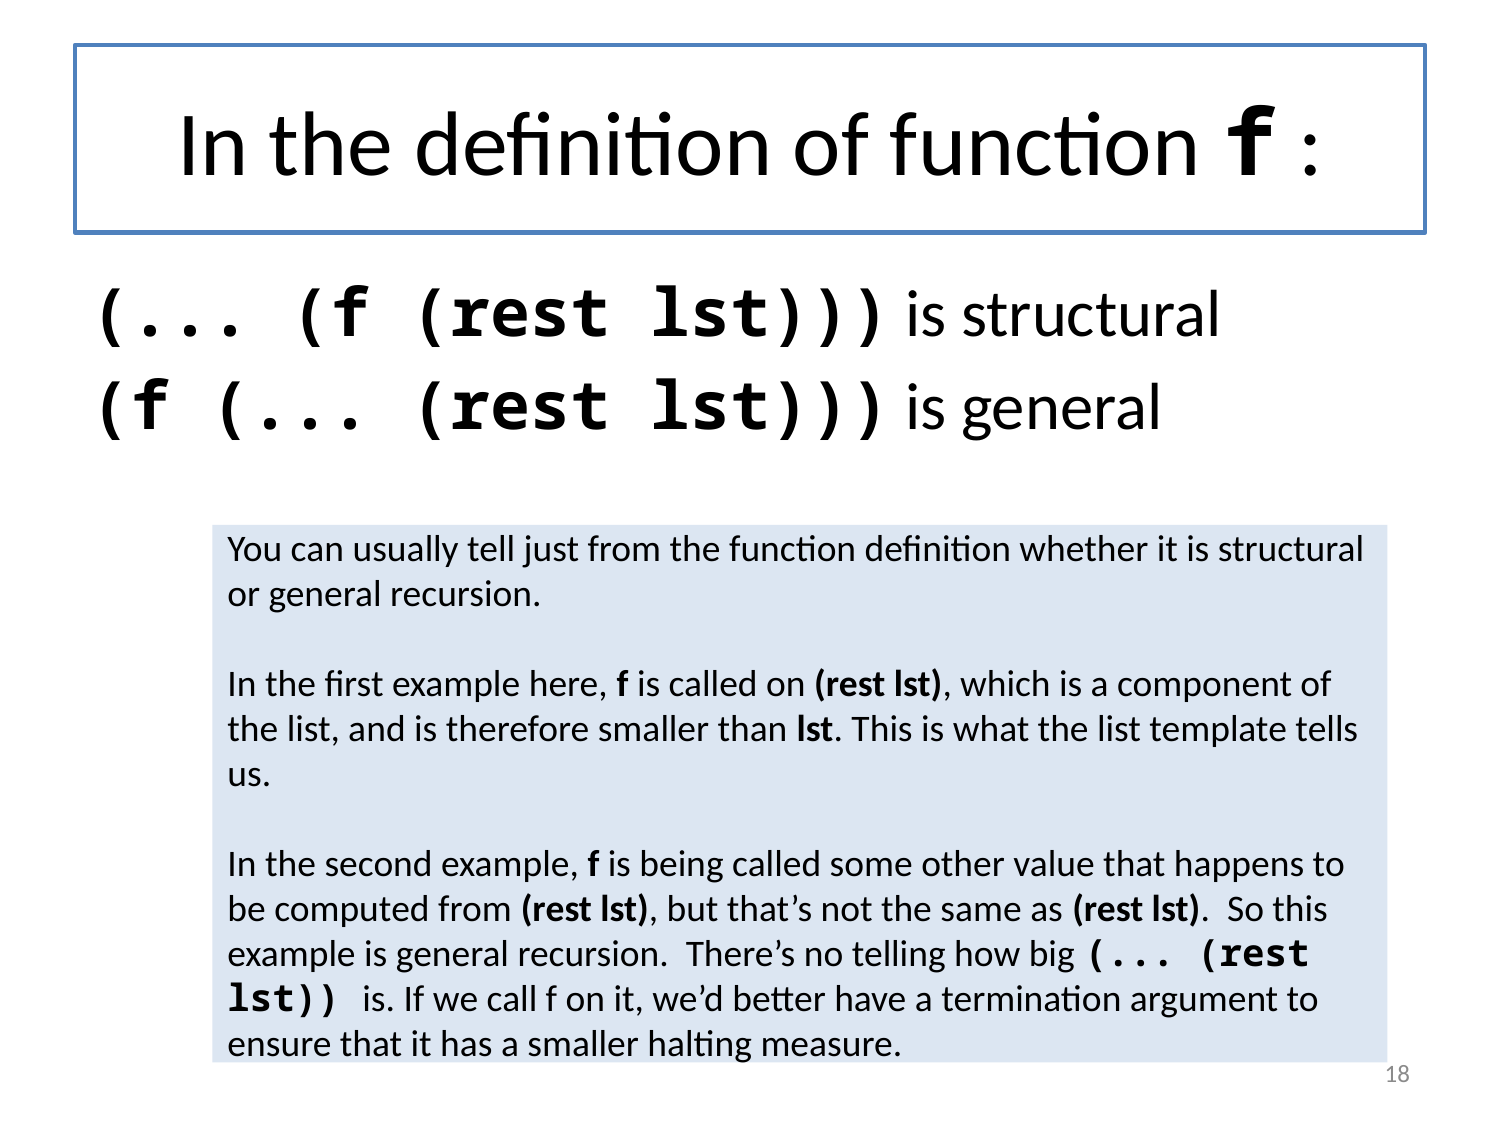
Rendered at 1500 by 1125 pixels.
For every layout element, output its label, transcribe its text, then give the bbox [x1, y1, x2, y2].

text_box You can usually tell just from the function definition whether it is structural or general recursion. In the first example here, f is called on (rest lst), which is a component of the list, and is therefore smaller than lst. This is what the list template tells us. In the second example, f is being called some other value that happens to be computed from (rest lst), but that’s not the same as (rest lst). So this example is general recursion. There’s no telling how big (... (rest lst)) is. If we call f on it, we’d better have a termination argument to ensure that it has a smaller halting measure. [210, 523, 1390, 1064]
list (... (f (rest lst))) is structural (f (... (rest lst))) is general [75, 262, 1425, 1005]
slide_number 18 [1074, 1042, 1425, 1103]
title In the definition of function f : [73, 43, 1427, 235]
